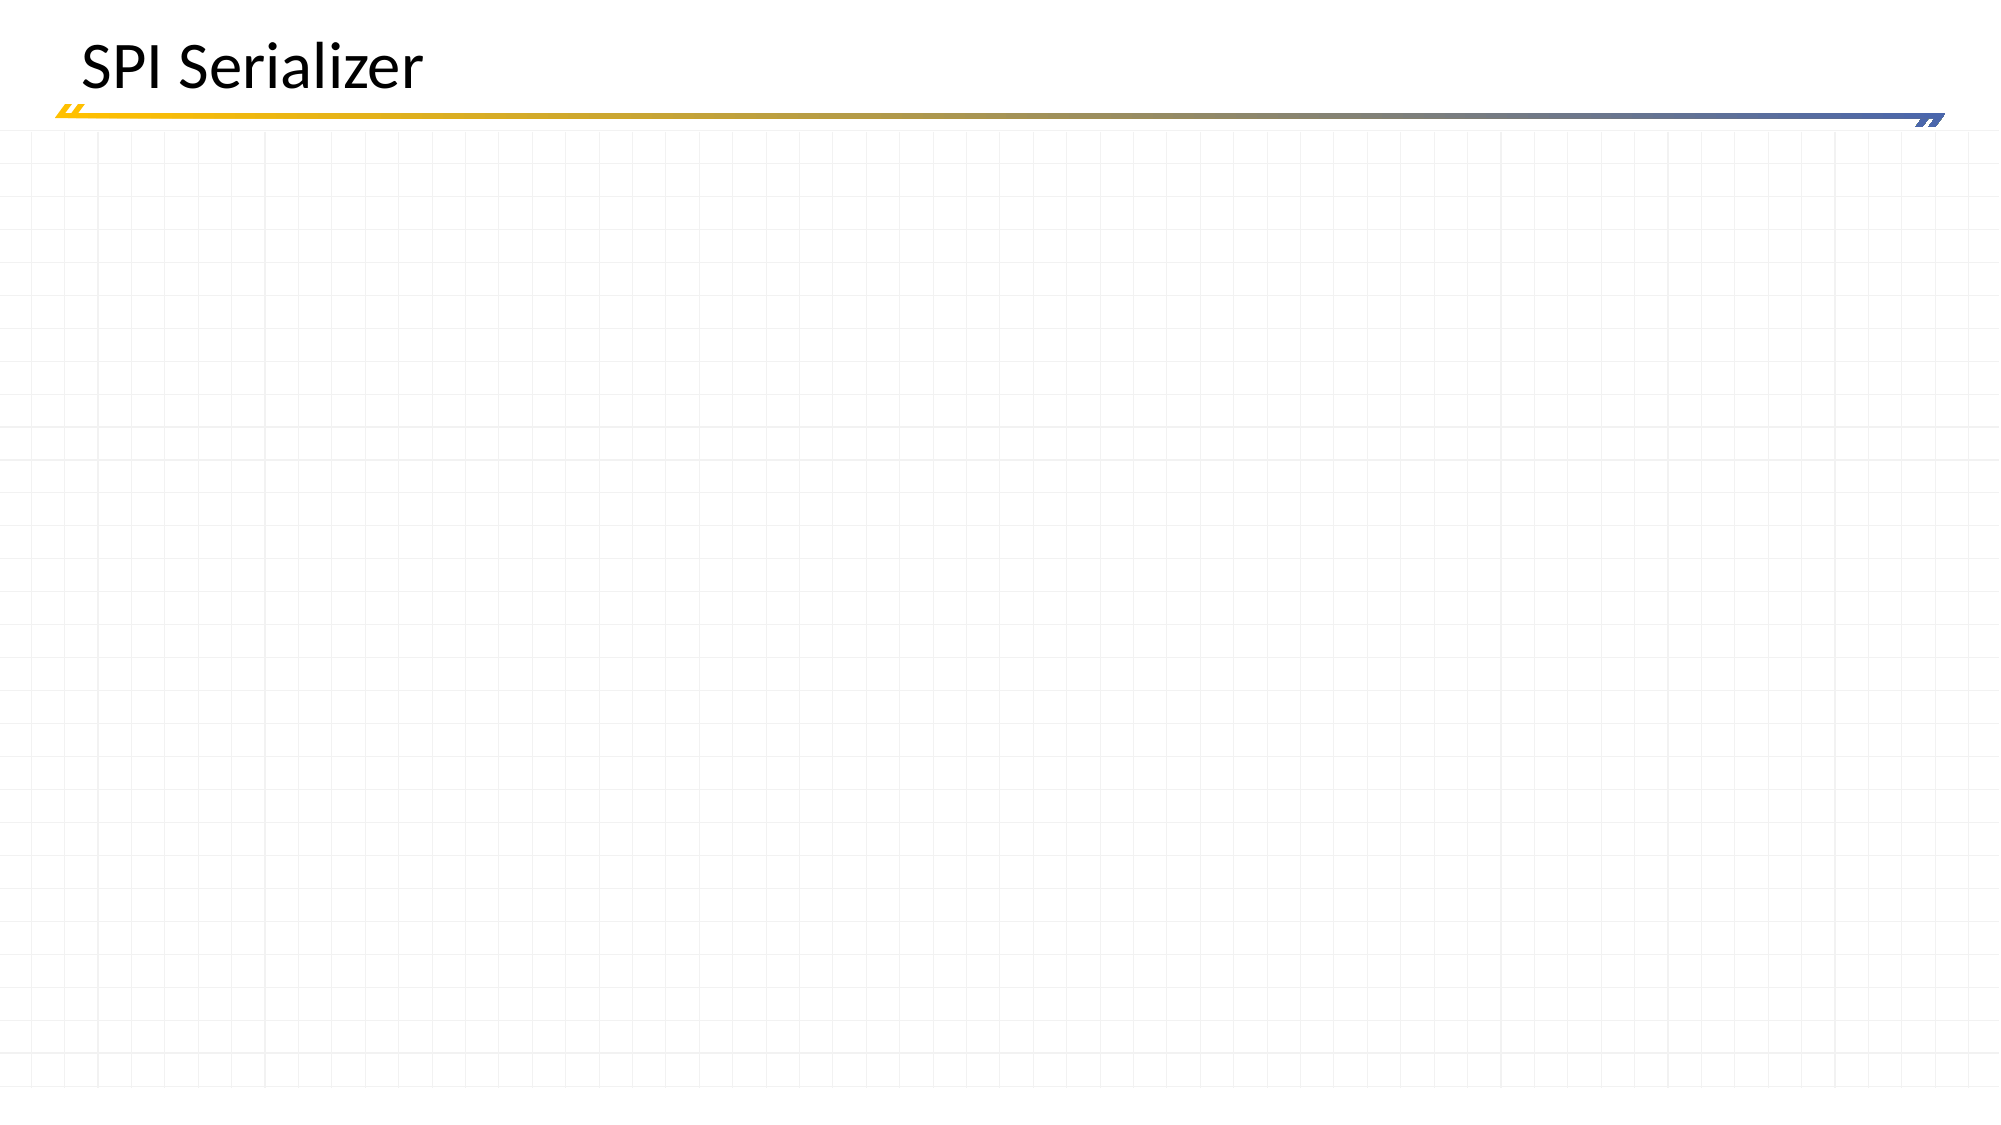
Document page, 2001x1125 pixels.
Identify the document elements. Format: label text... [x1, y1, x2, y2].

title SPI Serializer [66, 0, 1934, 111]
